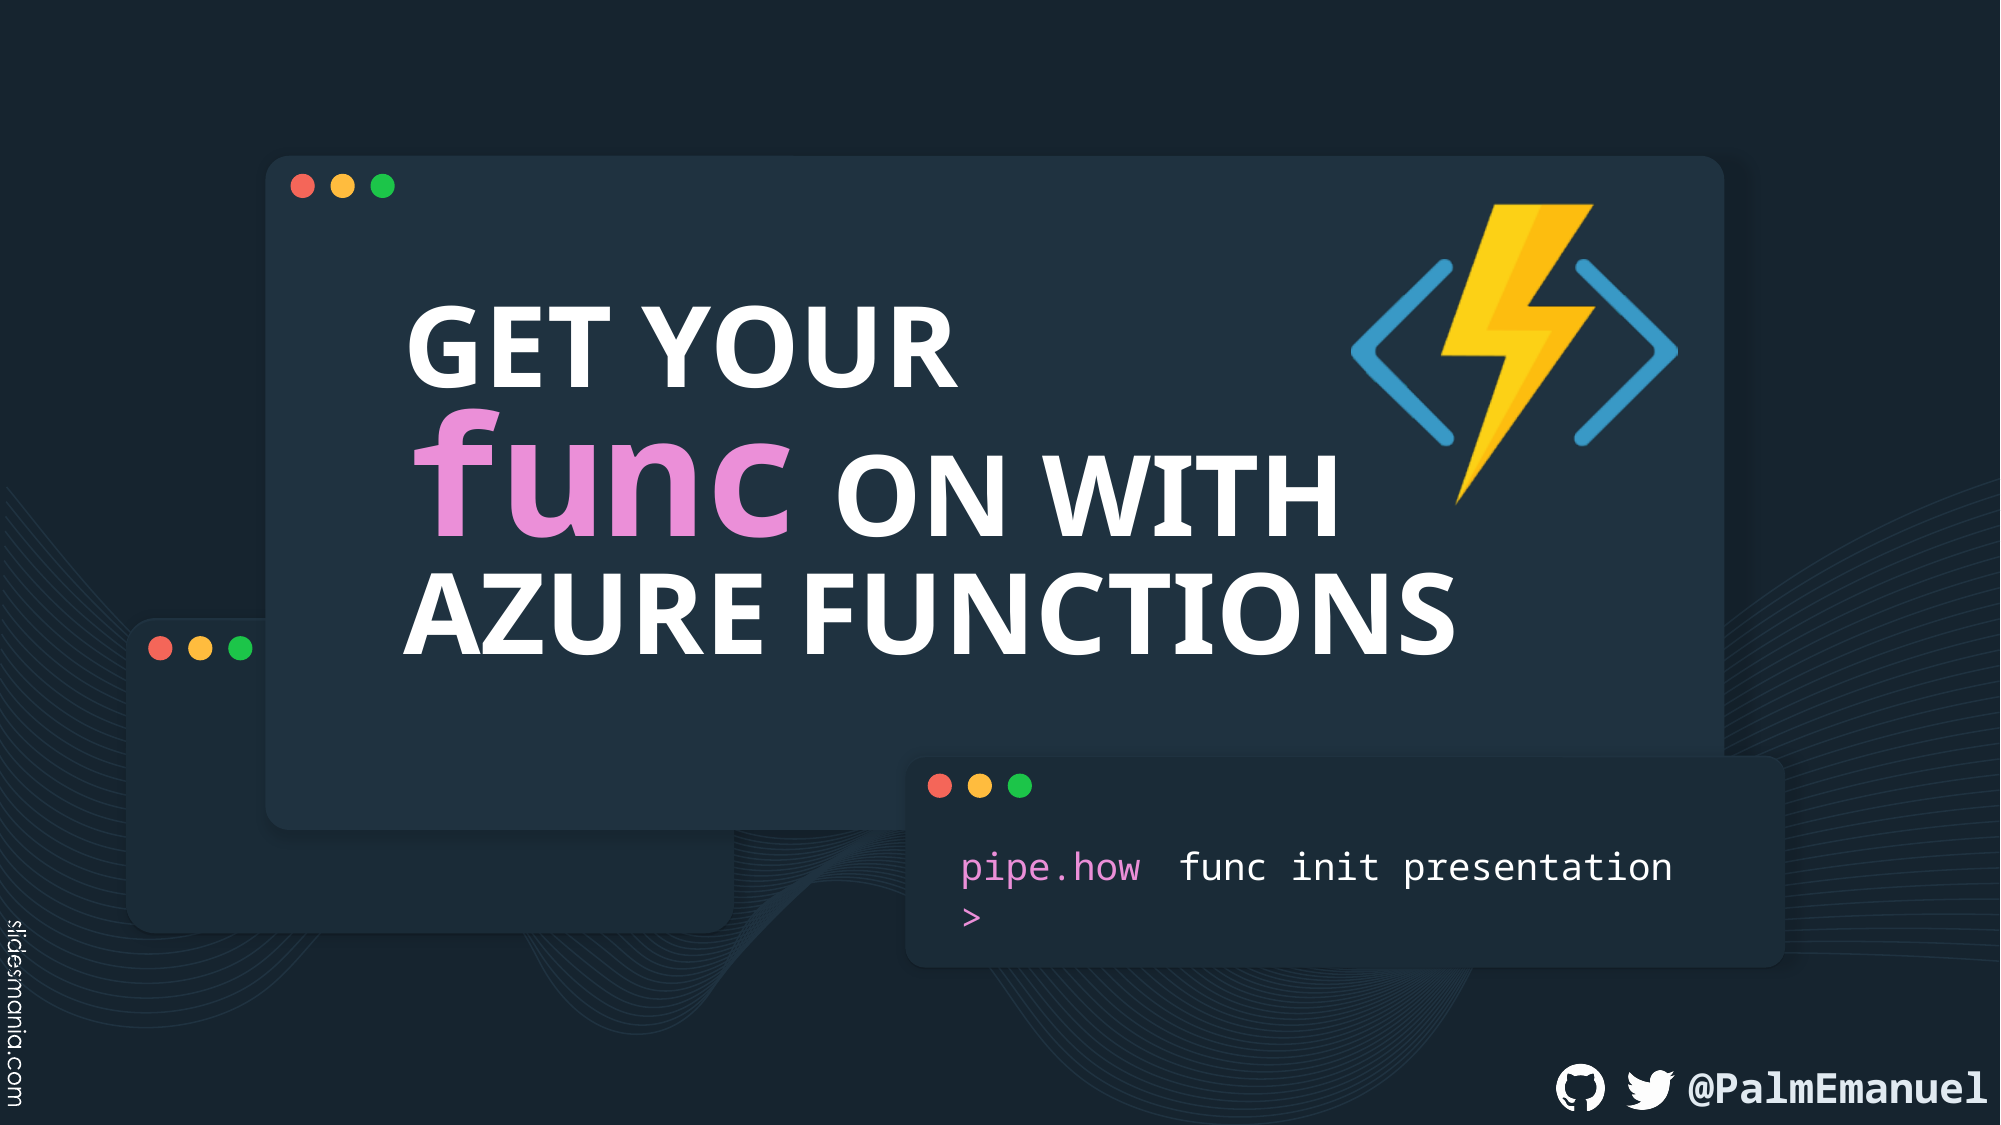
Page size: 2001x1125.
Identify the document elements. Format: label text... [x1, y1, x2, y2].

picture [1556, 1063, 1605, 1111]
title GET YOUR func ON WITH AZURE FUNCTIONS [383, 280, 1498, 757]
picture [1350, 192, 1678, 519]
text_box pipe.how> [940, 815, 1183, 947]
picture [1626, 1070, 1675, 1110]
subtitle func init presentation [1183, 815, 1694, 947]
